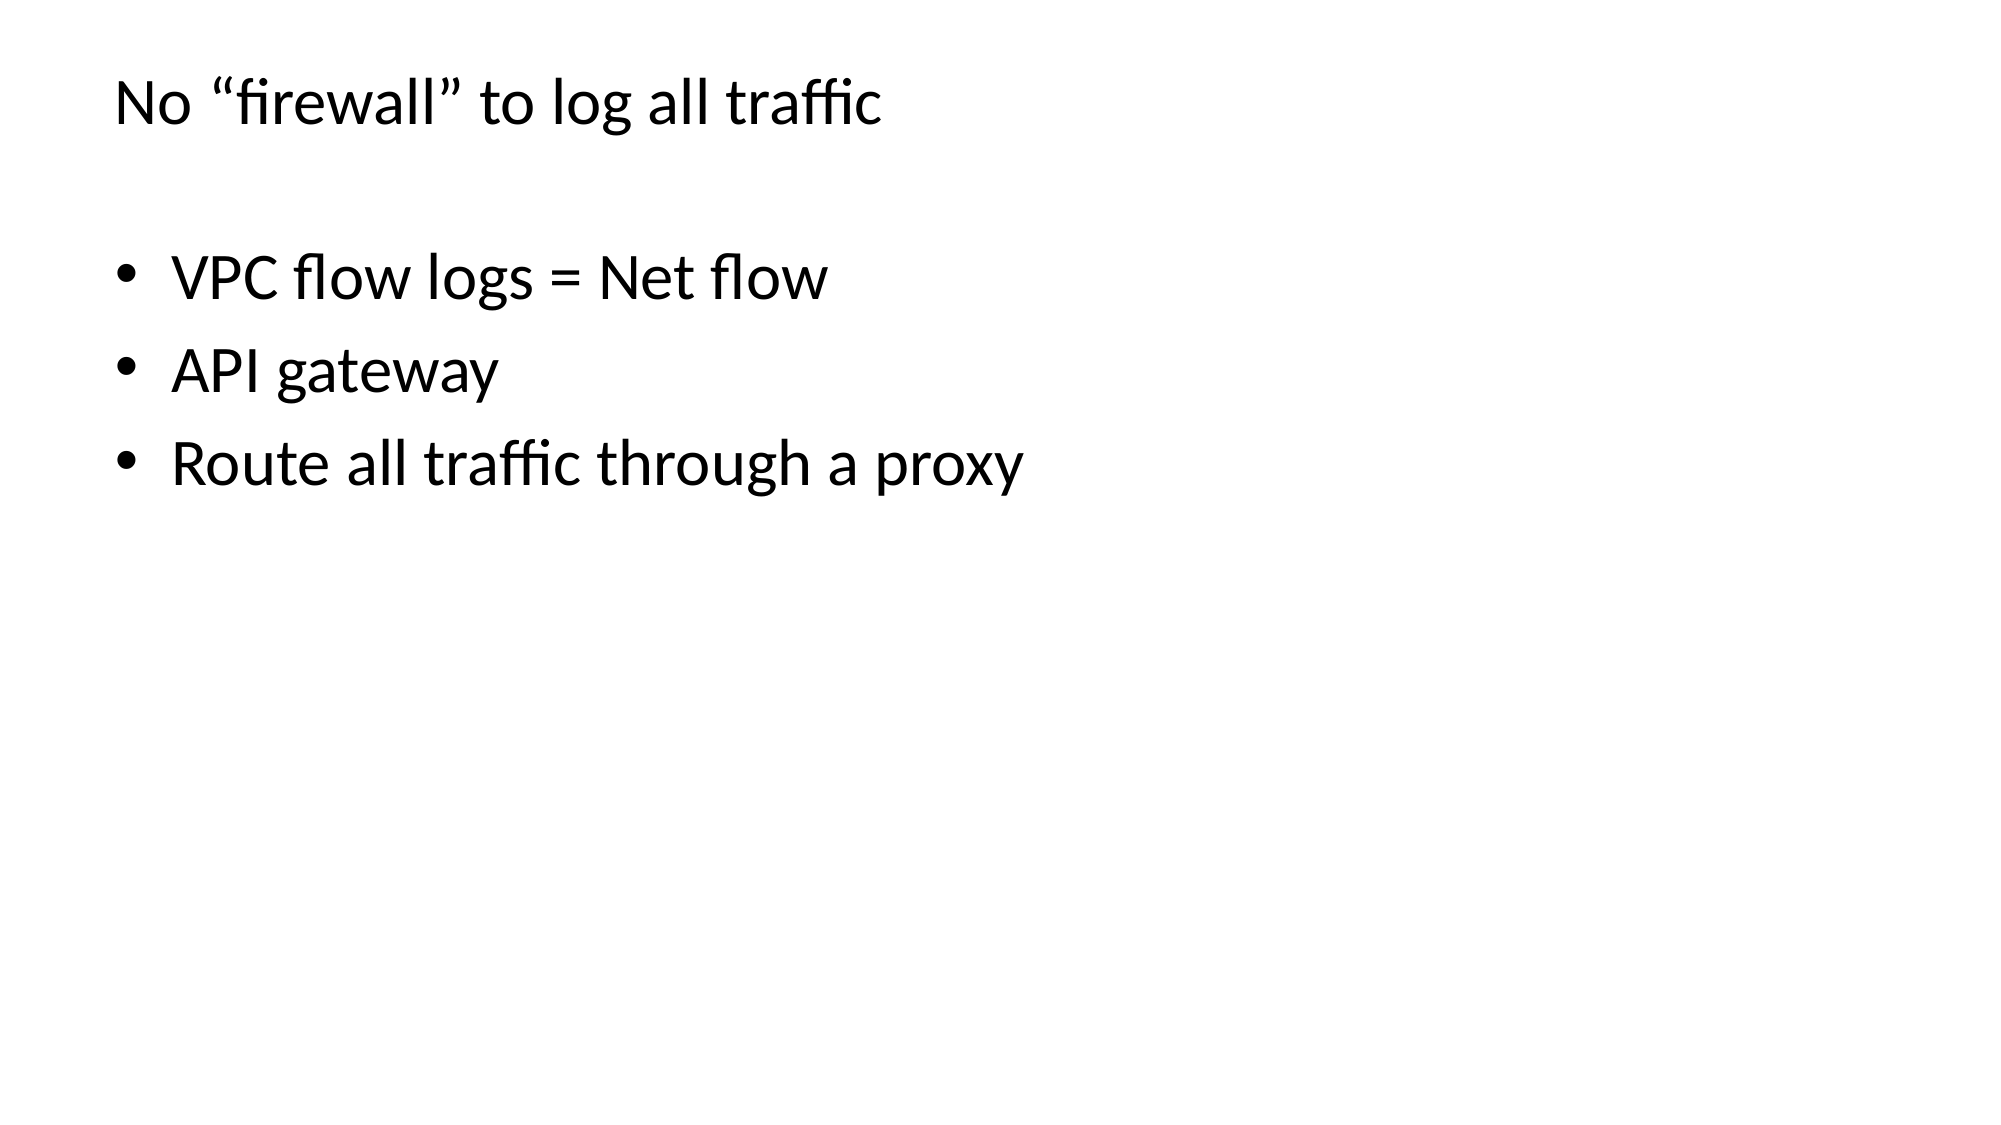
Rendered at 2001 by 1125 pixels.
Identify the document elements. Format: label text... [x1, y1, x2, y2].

title No “firewall” to log all traffic [99, 45, 1900, 150]
list VPC flow logs = Net flow API gateway Route all traffic through a proxy [99, 224, 1900, 1005]
